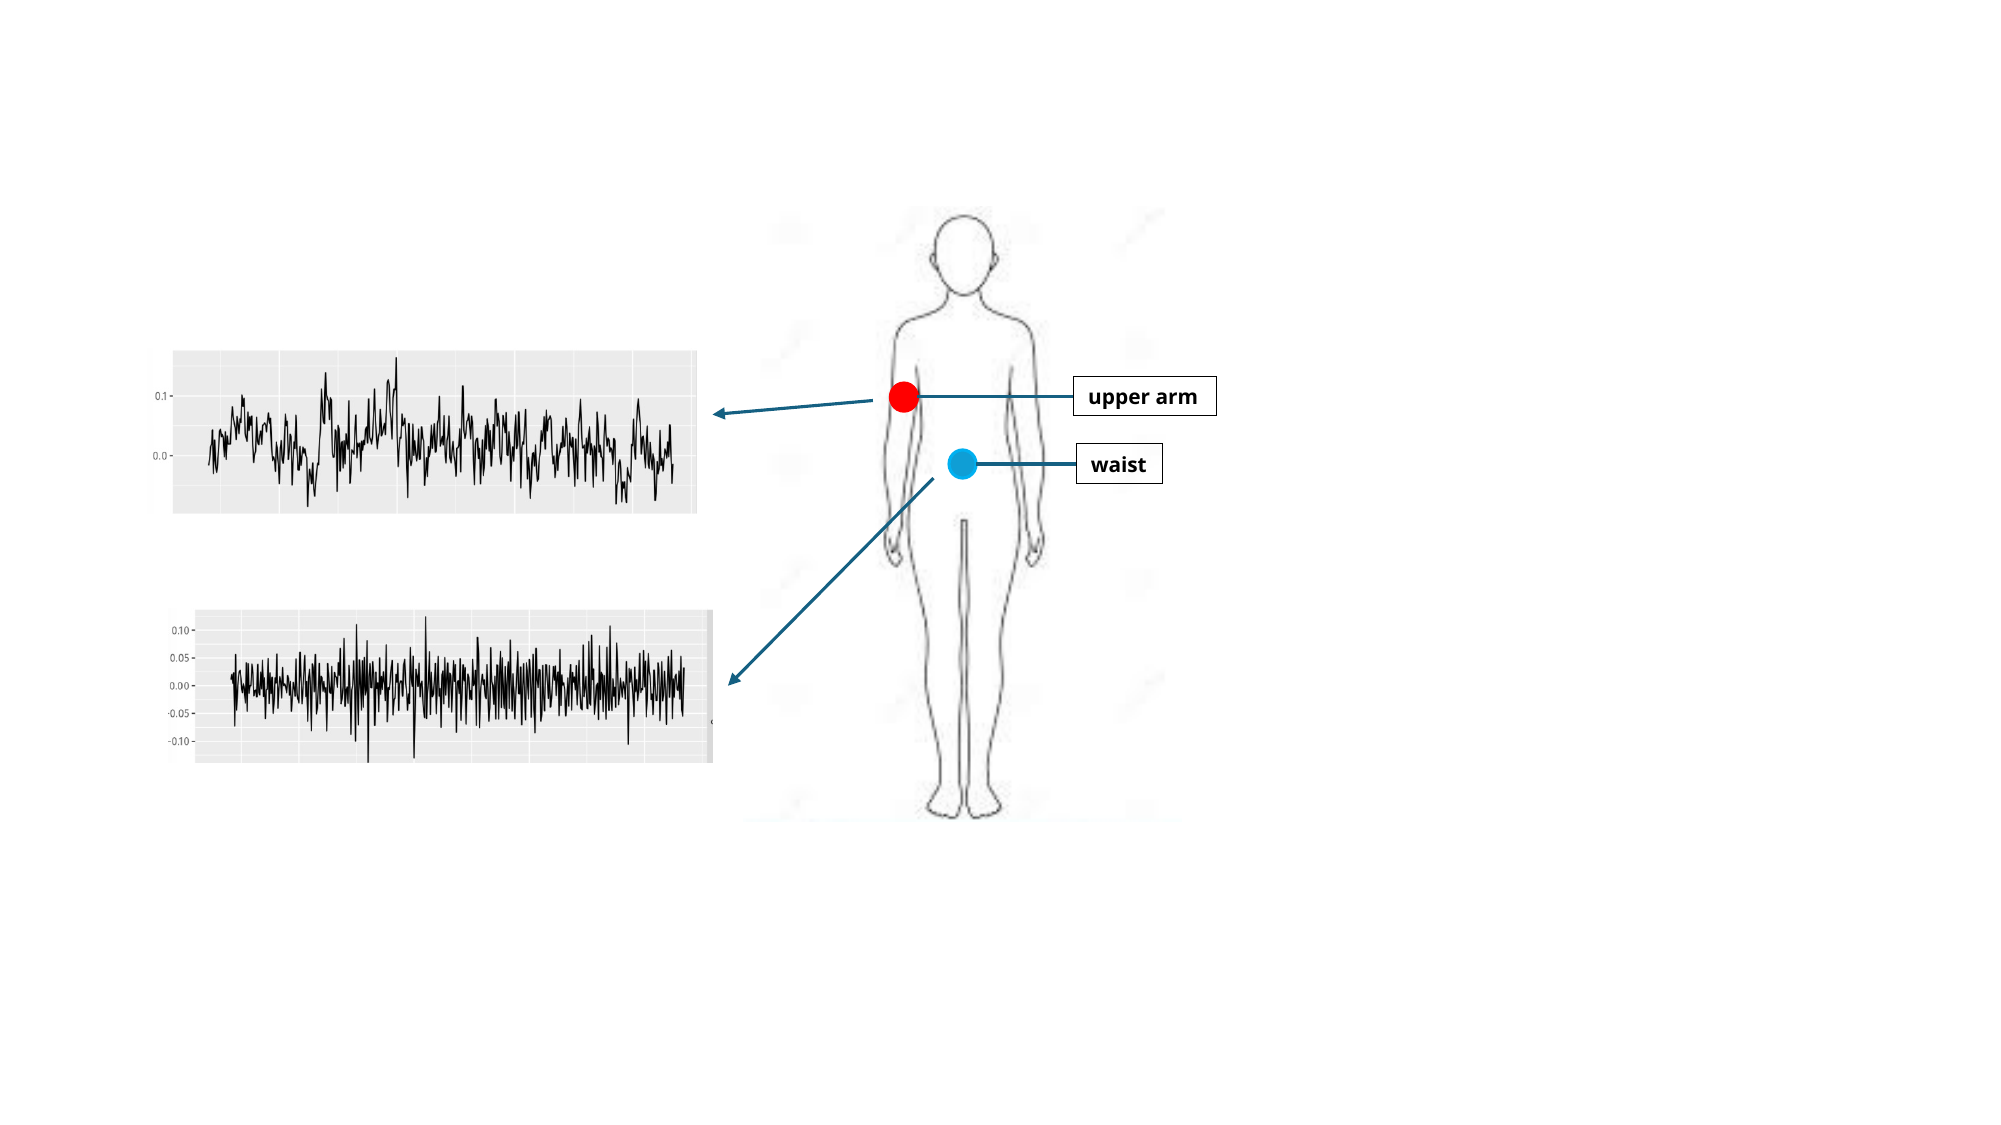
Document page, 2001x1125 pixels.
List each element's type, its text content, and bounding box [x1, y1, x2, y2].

text_box upper arm [1183, 376, 1217, 416]
picture [167, 608, 713, 764]
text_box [727, 477, 935, 687]
picture [742, 205, 1183, 823]
picture [146, 348, 698, 515]
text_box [711, 399, 874, 415]
